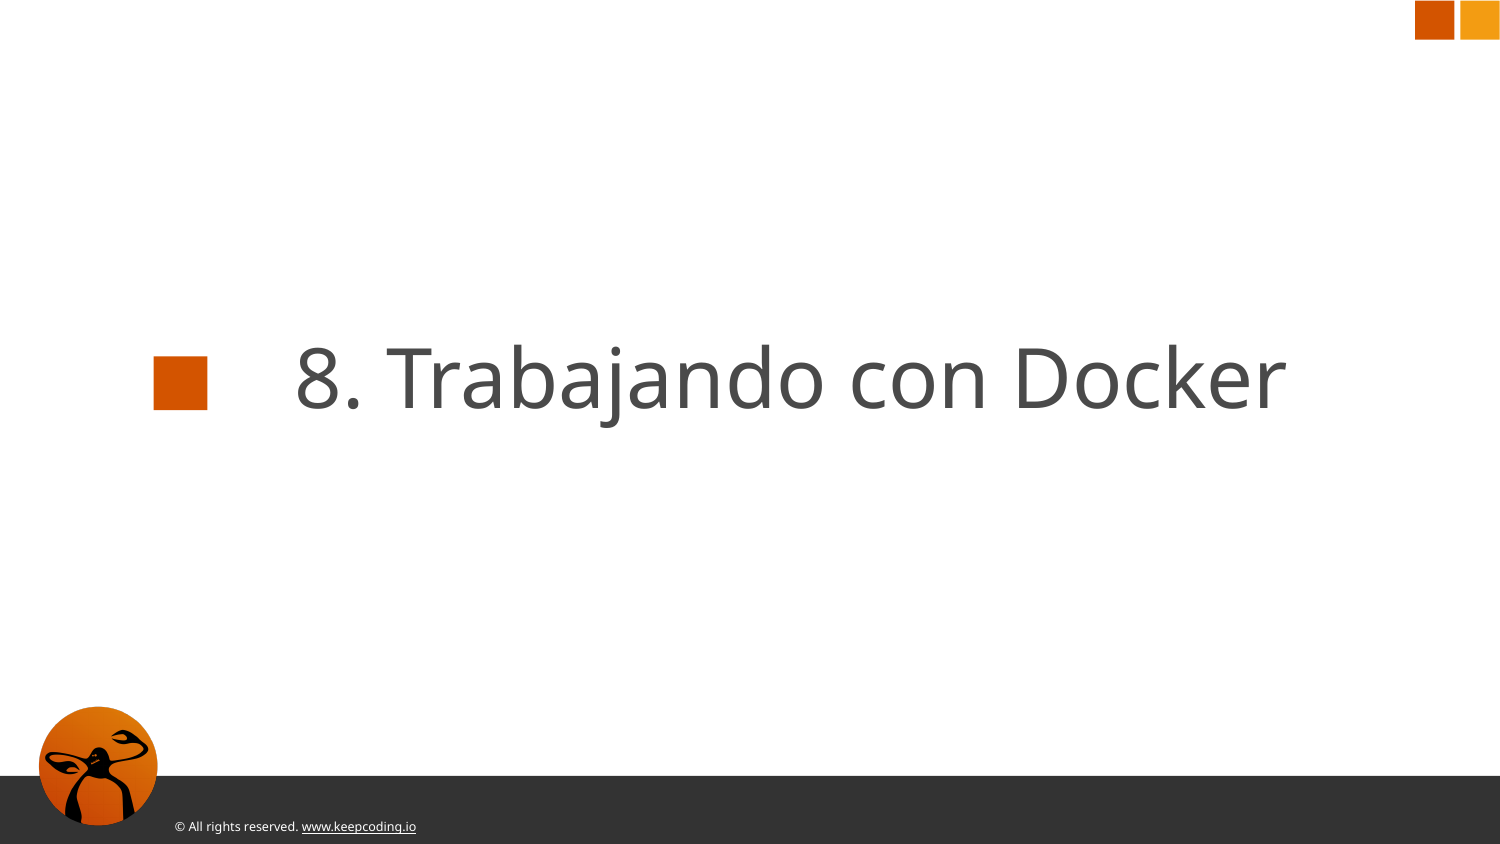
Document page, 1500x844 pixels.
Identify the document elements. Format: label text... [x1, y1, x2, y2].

subtitle 8. Trabajando con Docker [248, 316, 1500, 447]
picture [0, 673, 246, 844]
